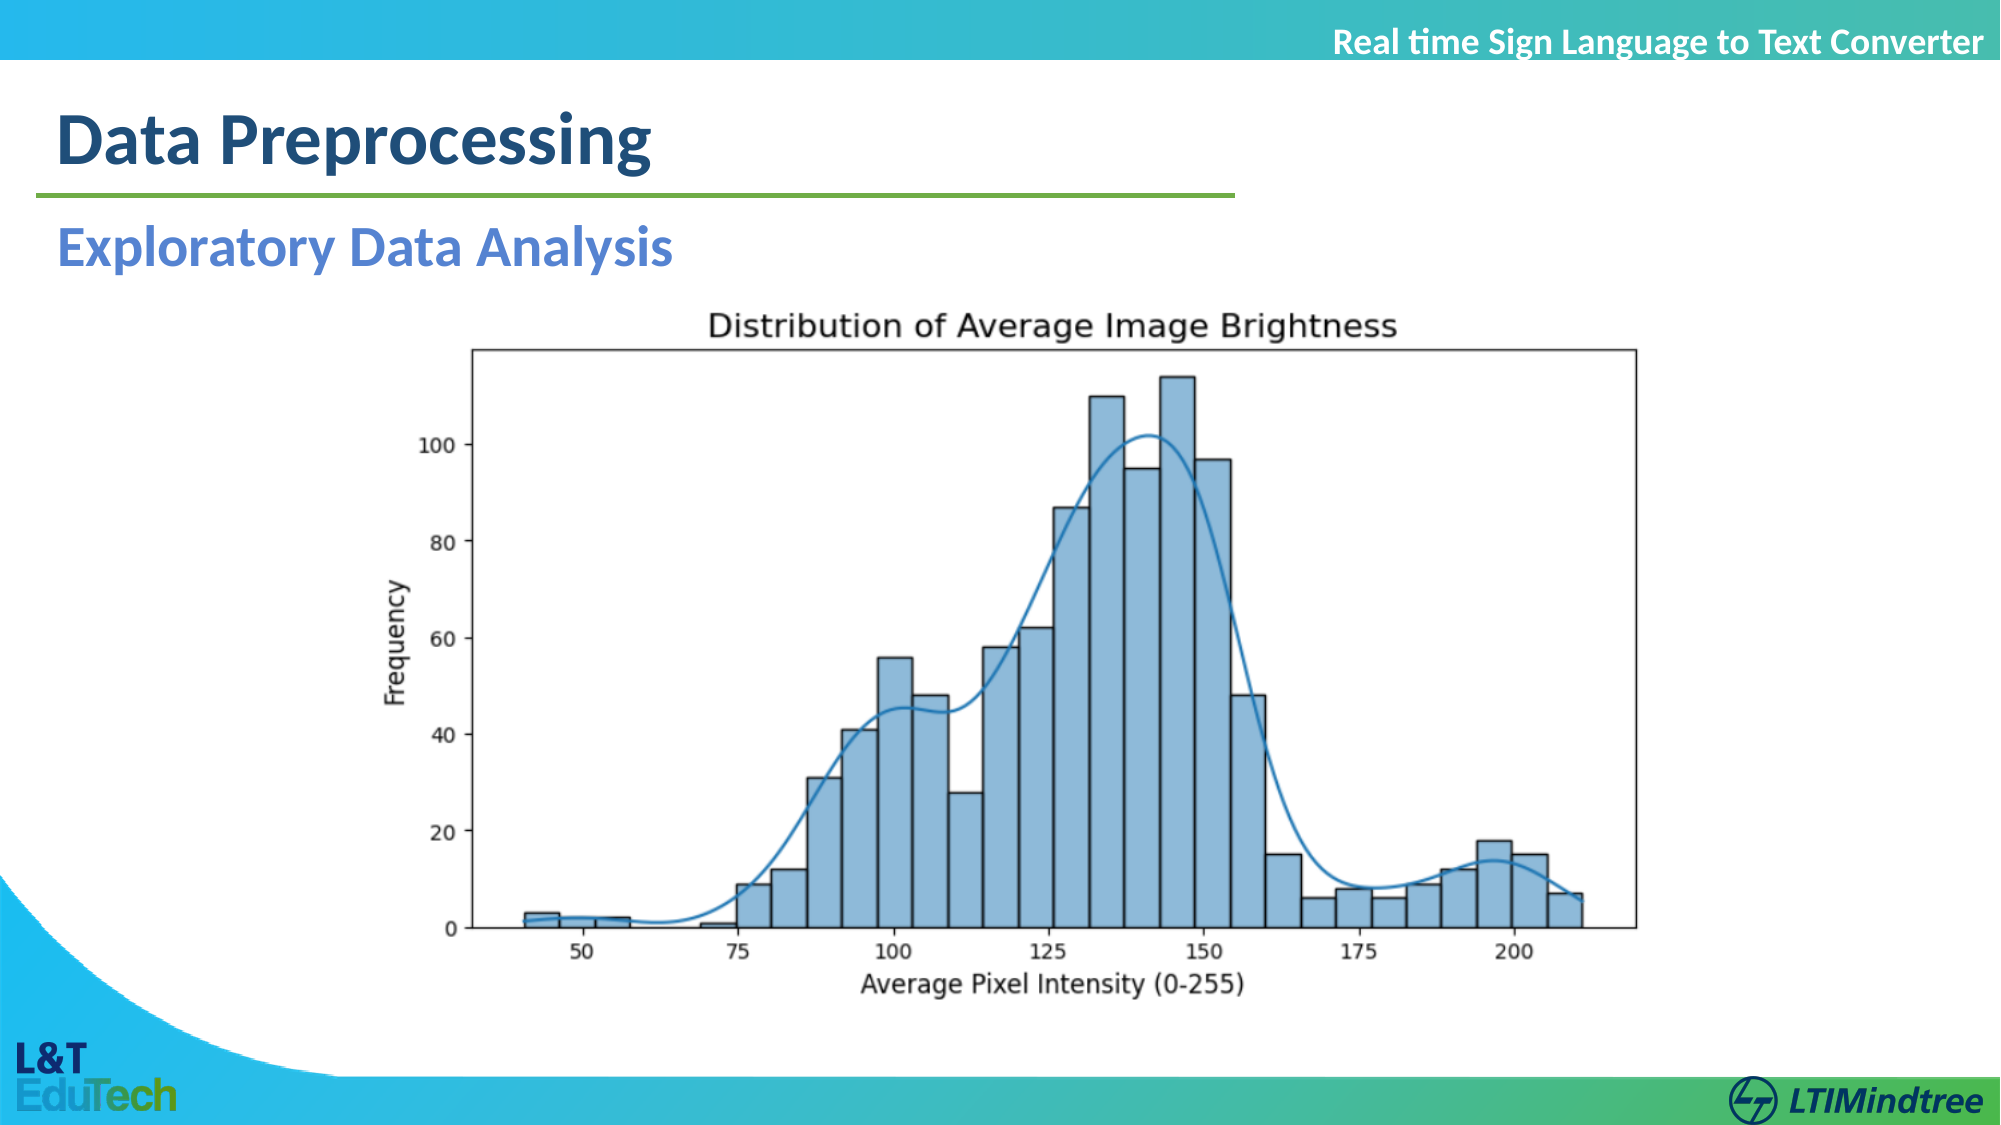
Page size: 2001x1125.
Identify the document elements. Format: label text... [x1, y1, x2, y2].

picture [0, 301, 2000, 1125]
text_box Real time Sign Language to Text Converter [999, 9, 2000, 159]
list Exploratory Data Analysis [41, 208, 1785, 282]
text_box Data Preprocessing [41, 82, 1785, 188]
